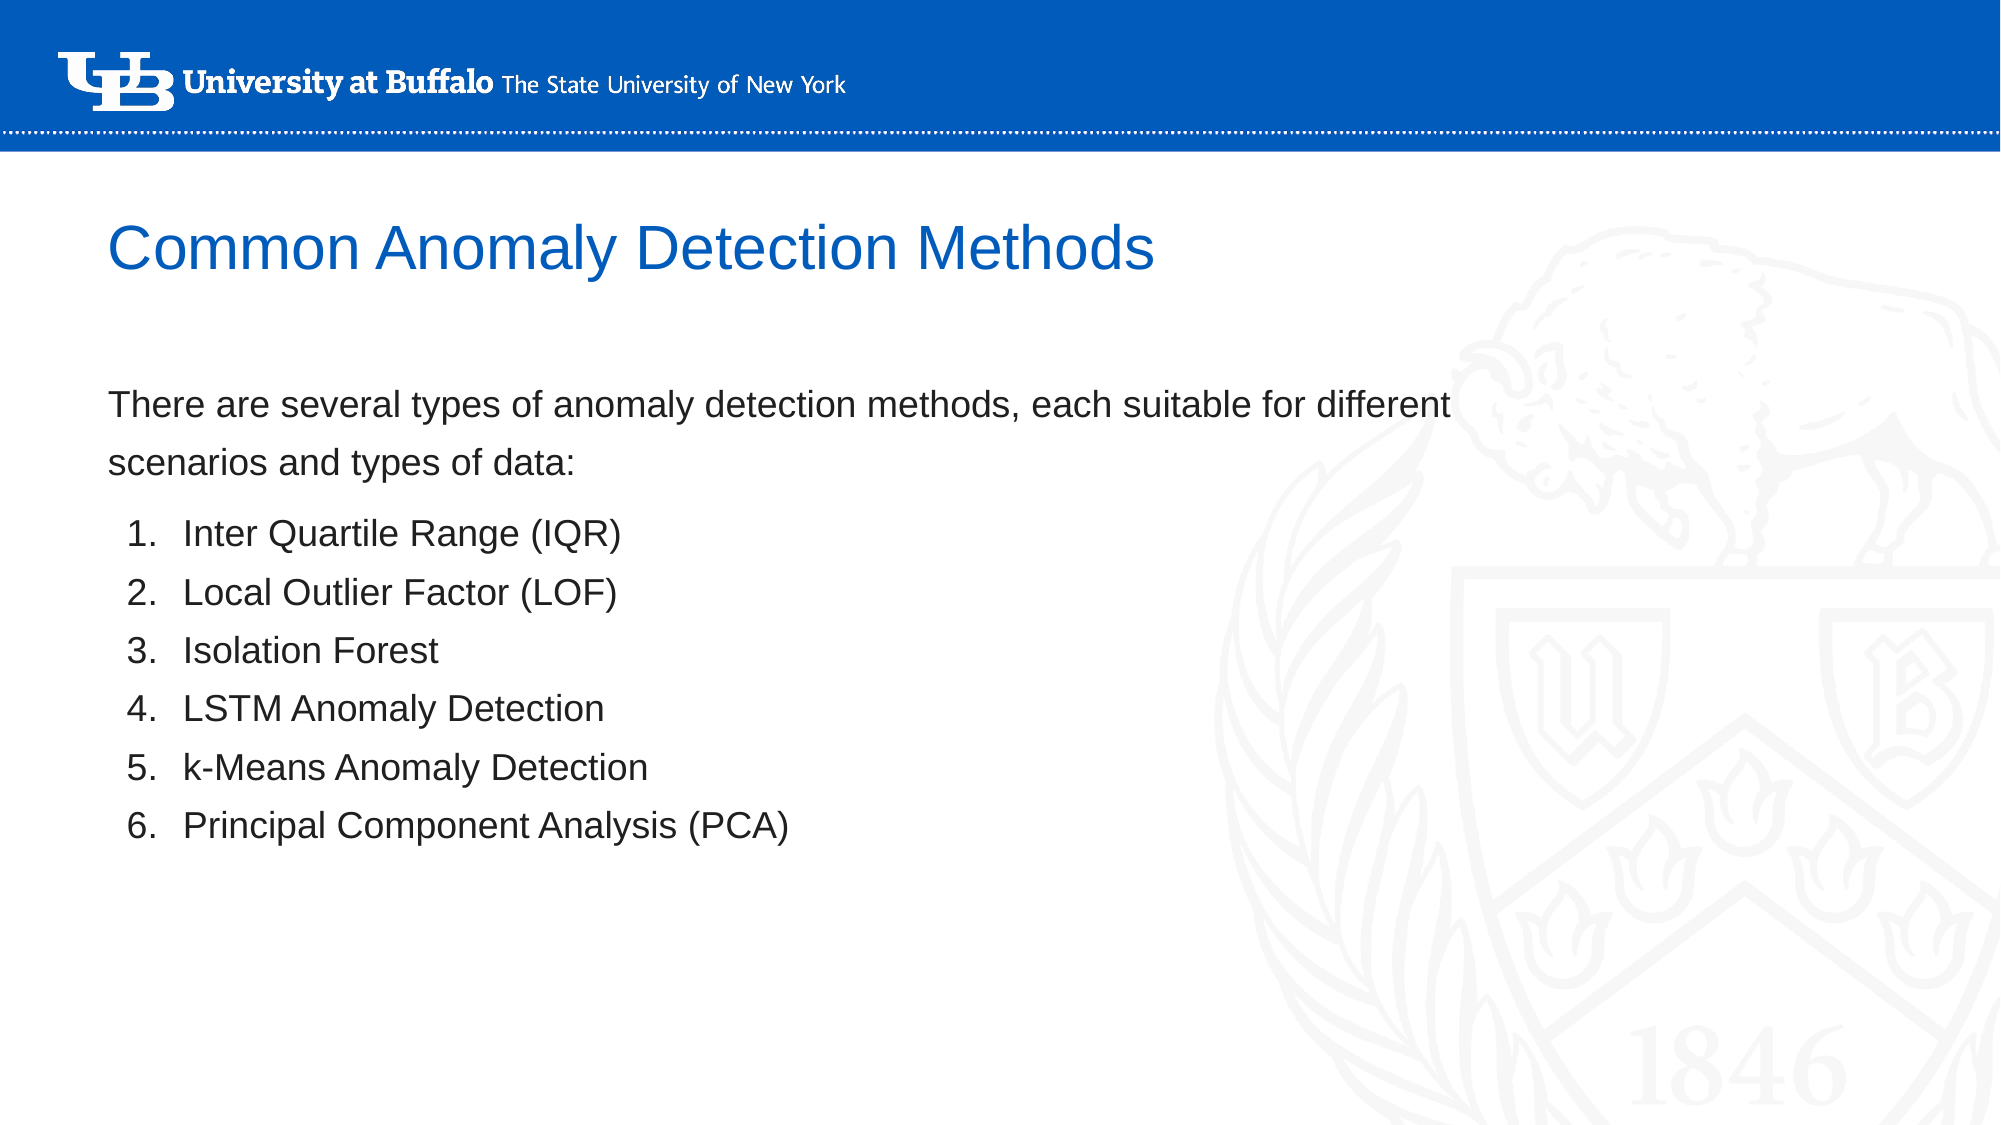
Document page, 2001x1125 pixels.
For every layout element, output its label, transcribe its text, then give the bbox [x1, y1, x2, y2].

list There are several types of anomaly detection methods, each suitable for different scenarios and types of data: Inter Quartile Range (IQR) Local Outlier Factor (LOF) Isolation Forest LSTM Anomaly Detection k-Means Anomaly Detection Principal Component Analysis (PCA) [93, 358, 1519, 1010]
picture [0, 0, 2001, 1125]
title Common Anomaly Detection Methods [93, 87, 1255, 291]
